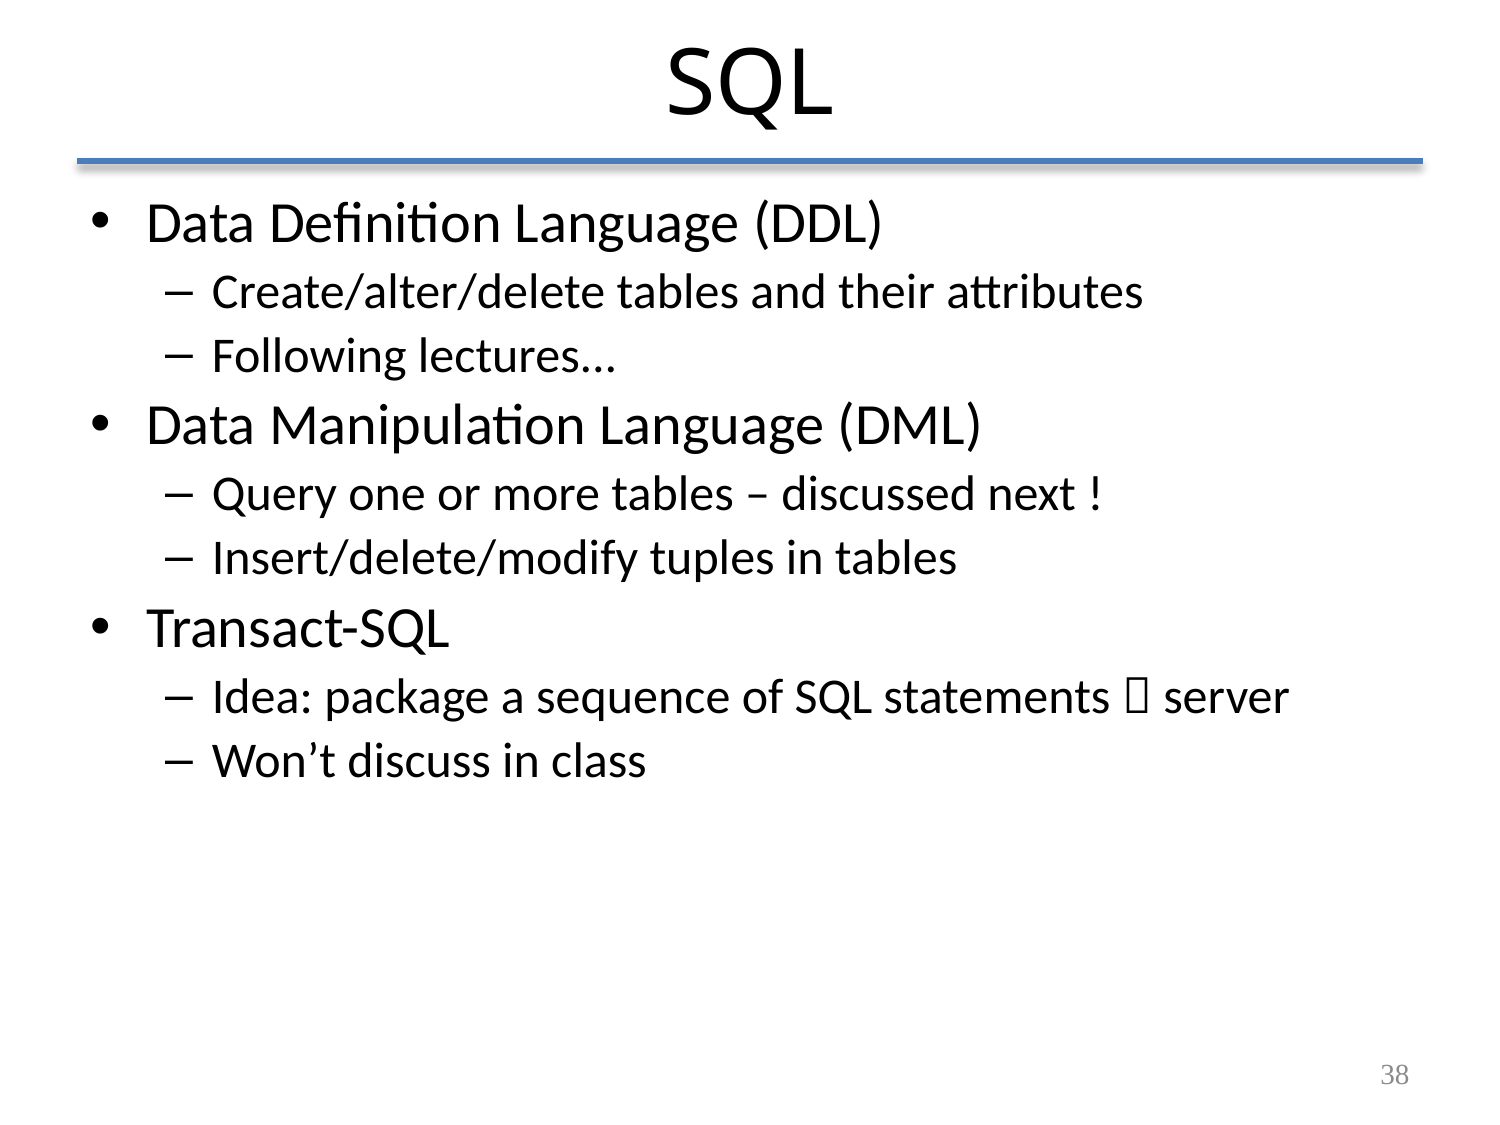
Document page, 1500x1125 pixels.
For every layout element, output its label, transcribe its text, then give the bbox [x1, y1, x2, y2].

list Data Definition Language (DDL) Create/alter/delete tables and their attributes Following lectures... Data Manipulation Language (DML) Query one or more tables – discussed next ! Insert/delete/modify tuples in tables Transact-SQL Idea: package a sequence of SQL statements  server Won’t discuss in class [75, 184, 1425, 1005]
title SQL [75, 0, 1425, 161]
slide_number 38 [1074, 1042, 1425, 1103]
